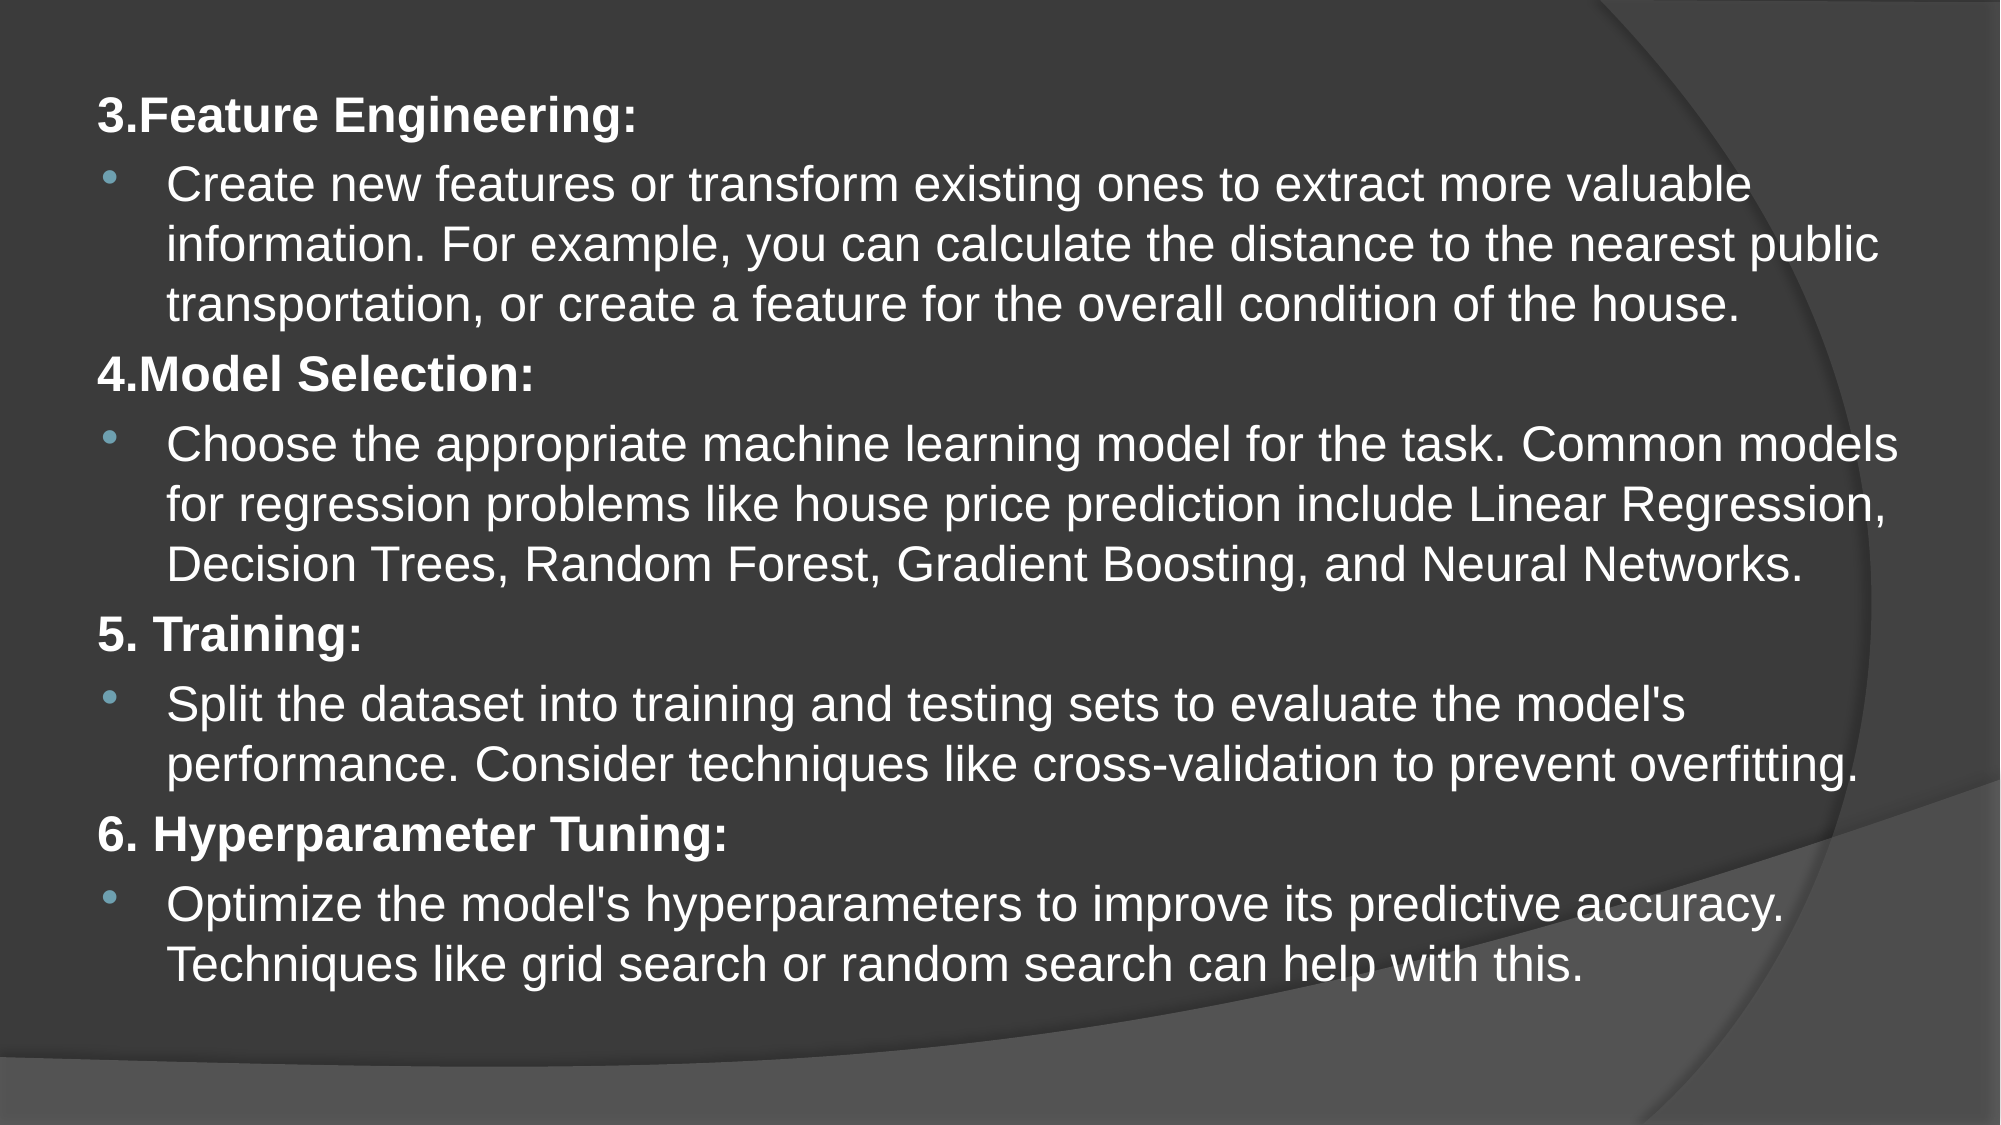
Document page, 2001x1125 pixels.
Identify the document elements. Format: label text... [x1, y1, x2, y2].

list 3.Feature Engineering: Create new features or transform existing ones to extract more valuable information. For example, you can calculate the distance to the nearest public transportation, or create a feature for the overall condition of the house. 4.Model Selection: Choose the appropriate machine learning model for the task. Common models for regression problems like house price prediction include Linear Regression, Decision Trees, Random Forest, Gradient Boosting, and Neural Networks. 5. Training: Split the dataset into training and testing sets to evaluate the model's performance. Consider techniques like cross-validation to prevent overfitting. 6. Hyperparameter Tuning: Optimize the model's hyperparameters to improve its predictive accuracy. Techniques like grid search or random search can help with this. [82, 74, 1917, 1057]
text_box [774, 524, 1225, 586]
